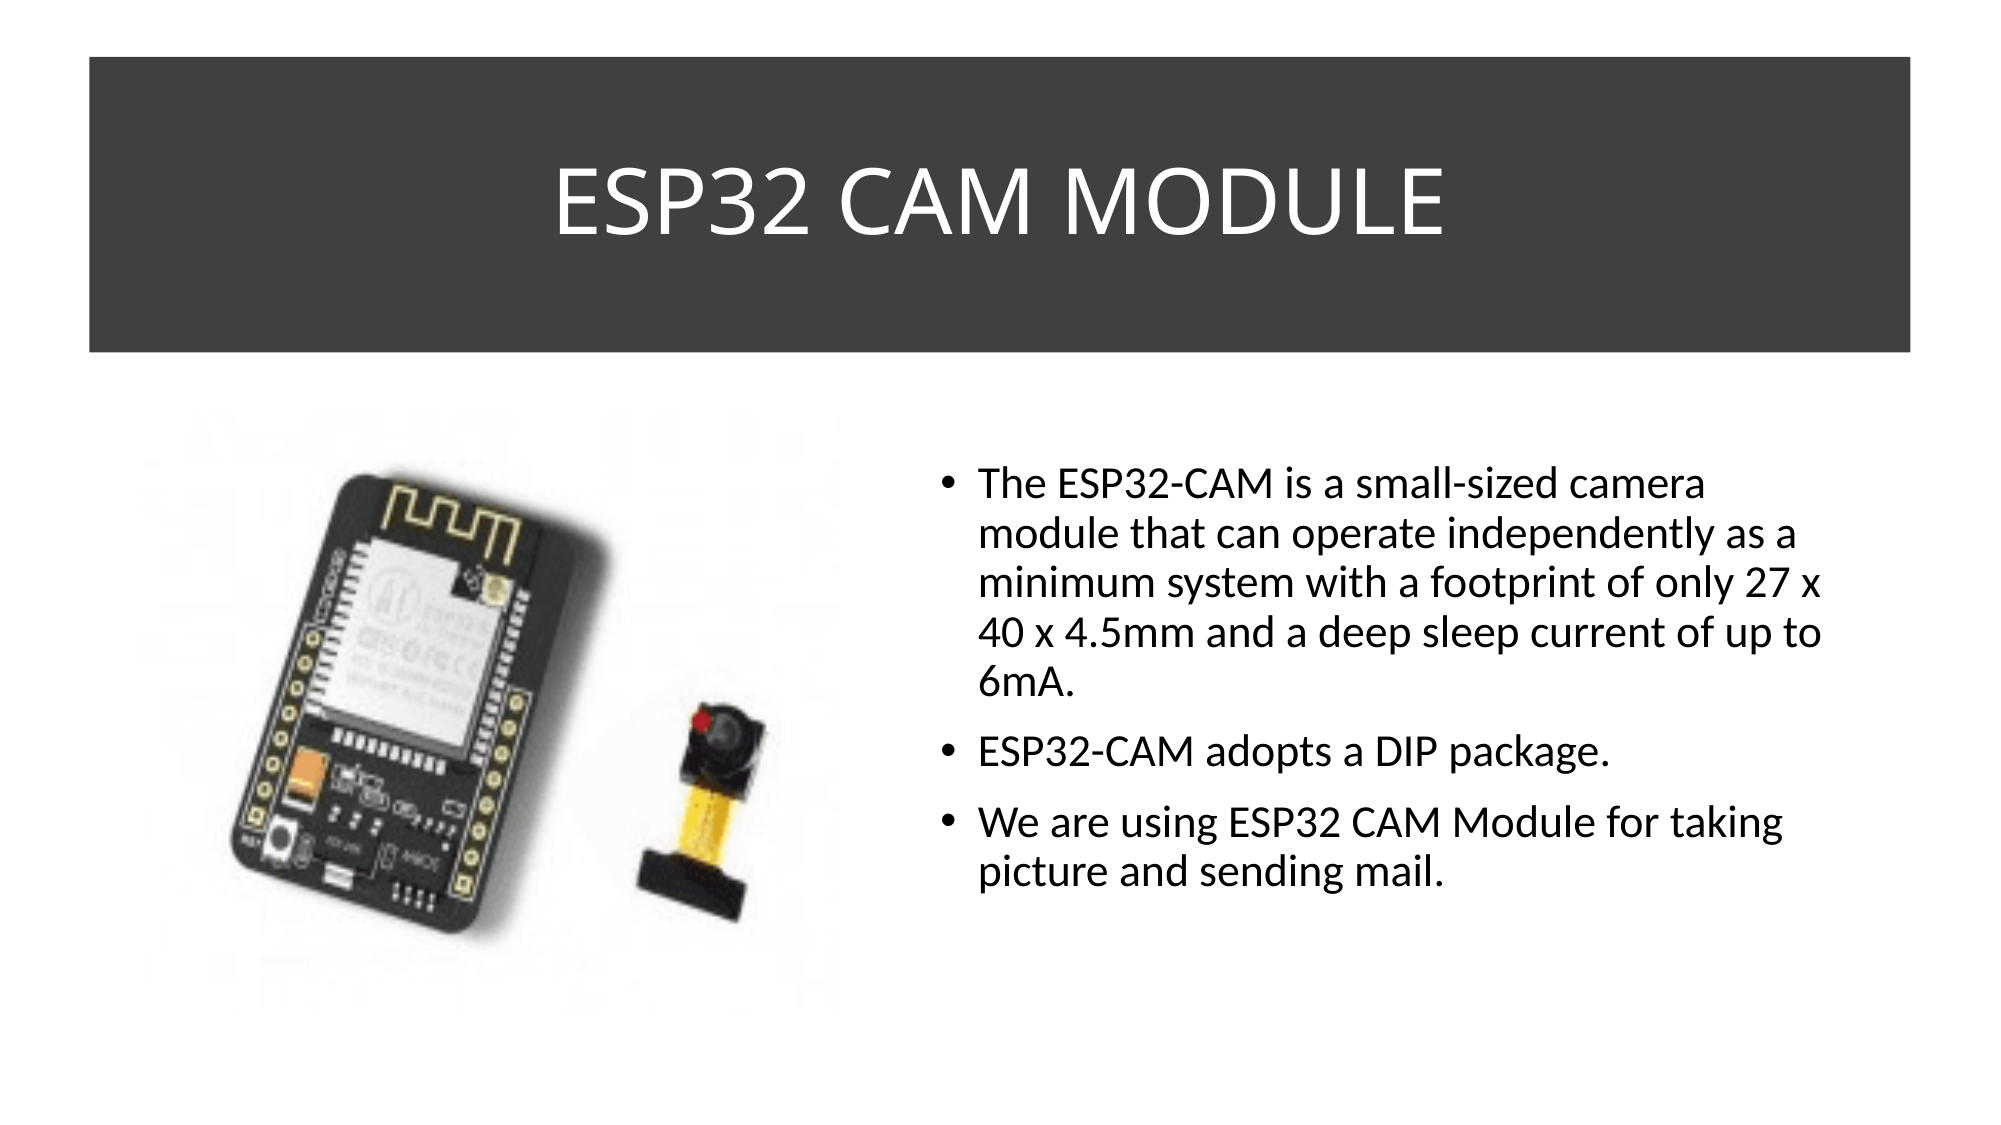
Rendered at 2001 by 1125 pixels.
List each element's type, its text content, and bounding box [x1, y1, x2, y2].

title ESP32 CAM MODULE [137, 96, 1863, 314]
text_box [88, 56, 1911, 353]
list The ESP32-CAM is a small-sized camera module that can operate independently as a minimum system with a footprint of only 27 x 40 x 4.5mm and a deep sleep current of up to 6mA. ESP32-CAM adopts a DIP package. We are using ESP32 CAM Module for taking picture and sending mail. [925, 412, 1863, 1014]
picture [137, 412, 841, 1014]
